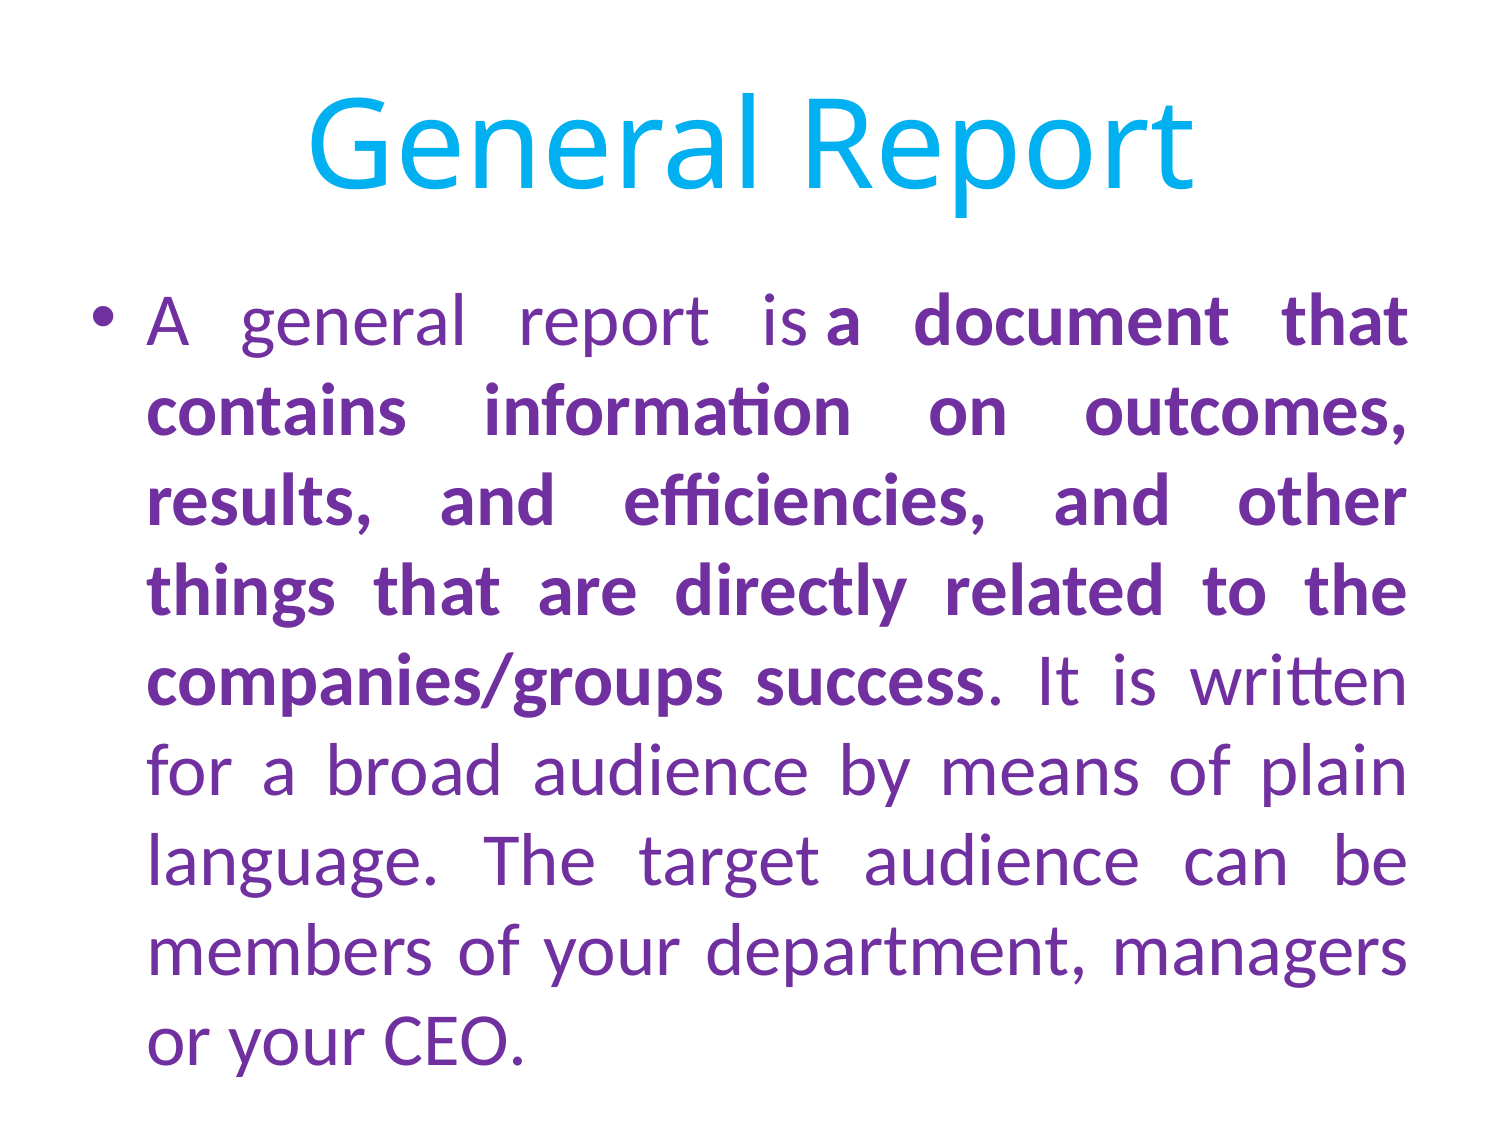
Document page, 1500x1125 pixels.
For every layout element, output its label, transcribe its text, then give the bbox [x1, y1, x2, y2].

list A general report is a document that contains information on outcomes, results, and efficiencies, and other things that are directly related to the companies/groups success. It is written for a broad audience by means of plain language. The target audience can be members of your department, managers or your CEO. [75, 262, 1425, 1005]
title General Report [75, 45, 1425, 233]
